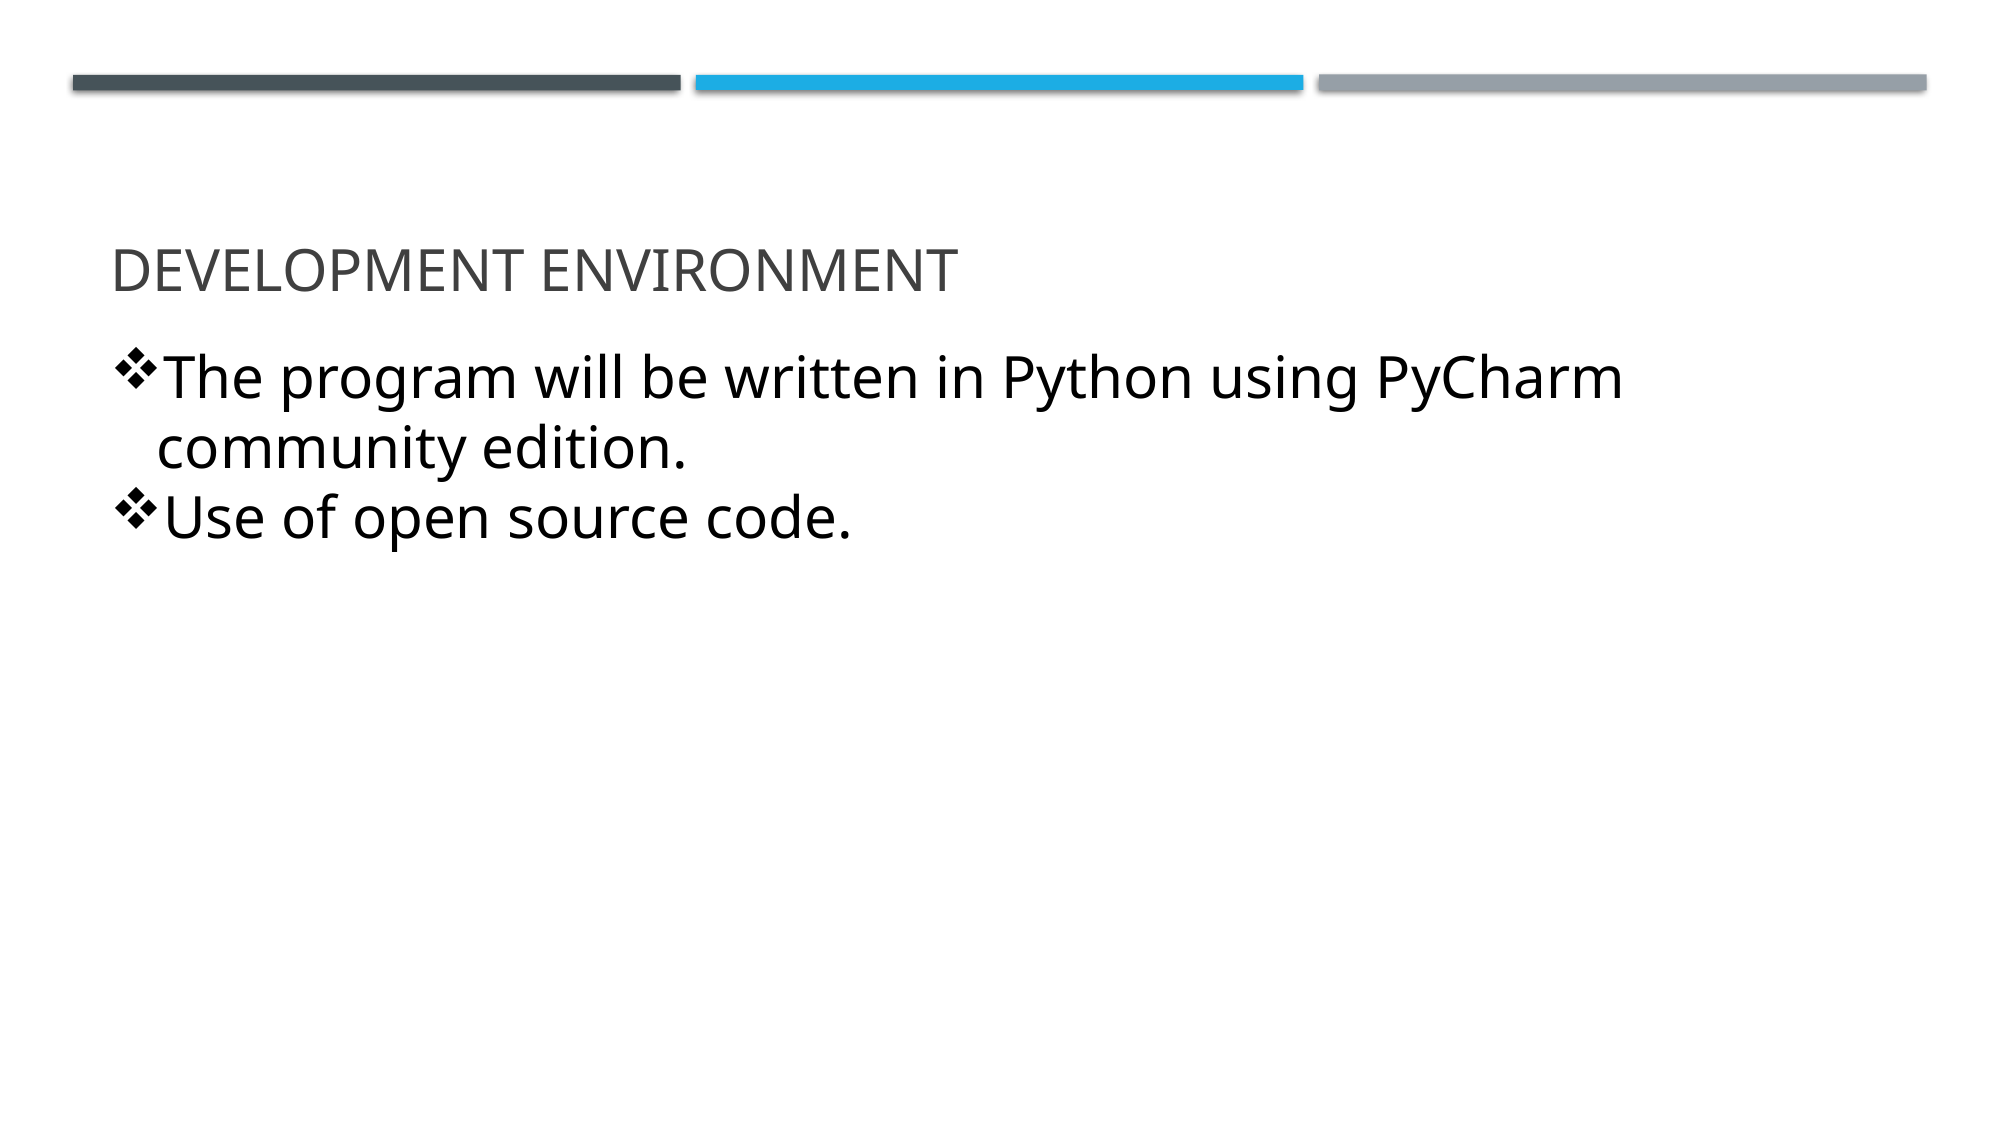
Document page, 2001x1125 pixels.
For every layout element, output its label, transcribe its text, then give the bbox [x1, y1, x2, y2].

text_box The program will be written in Python using PyCharm community edition. Use of open source code. [95, 333, 1955, 558]
title Development Environment [95, 115, 1905, 311]
